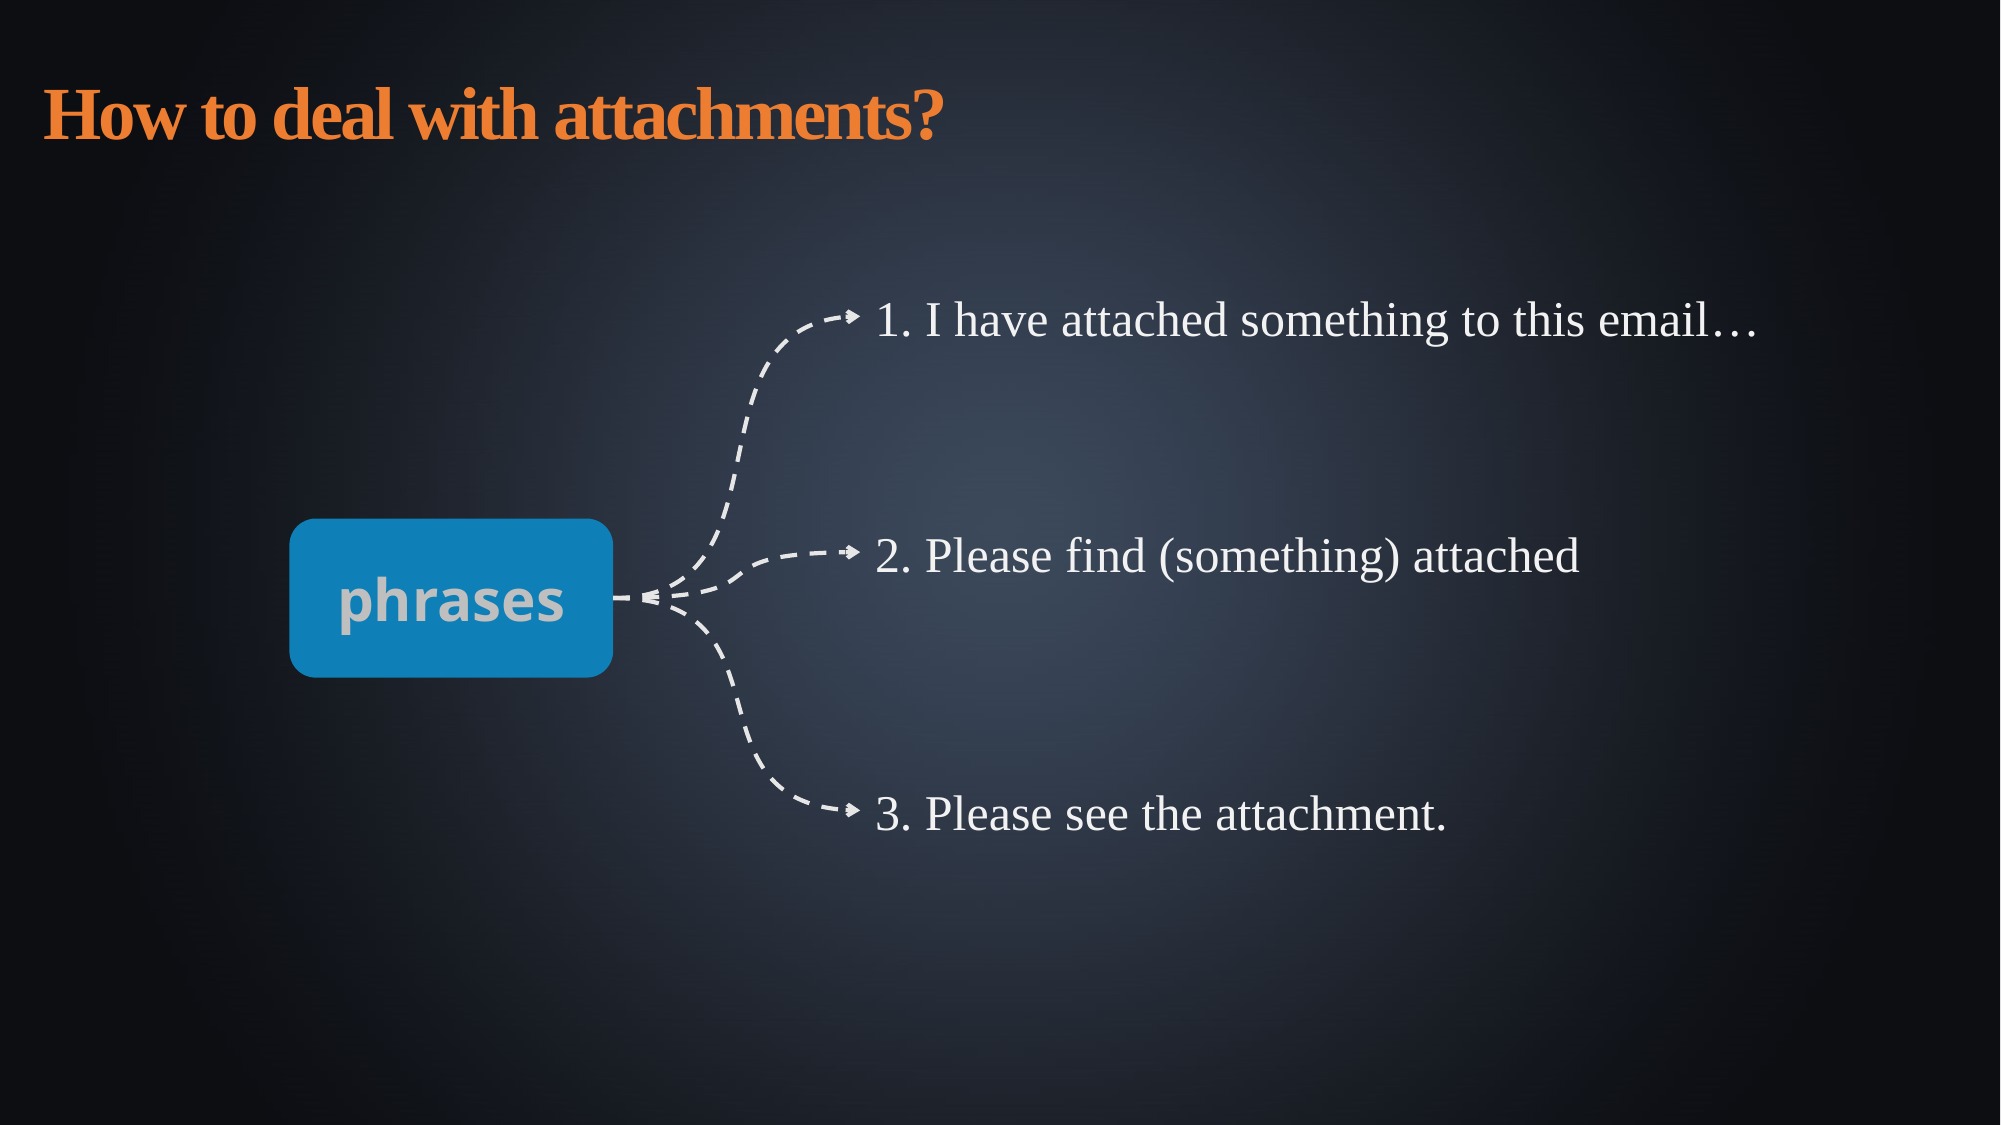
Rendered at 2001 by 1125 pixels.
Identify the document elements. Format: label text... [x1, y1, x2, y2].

text_box How to deal with attachments? [36, 60, 1075, 159]
text_box 2. Please find (something) attached [861, 514, 1842, 590]
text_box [613, 552, 861, 598]
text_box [613, 316, 861, 552]
picture [0, 0, 2001, 1125]
text_box 1. I have attached something to this email… [860, 278, 1865, 354]
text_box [613, 598, 861, 811]
text_box 3. Please see the attachment. [860, 773, 1842, 848]
text_box phrases [289, 518, 613, 678]
